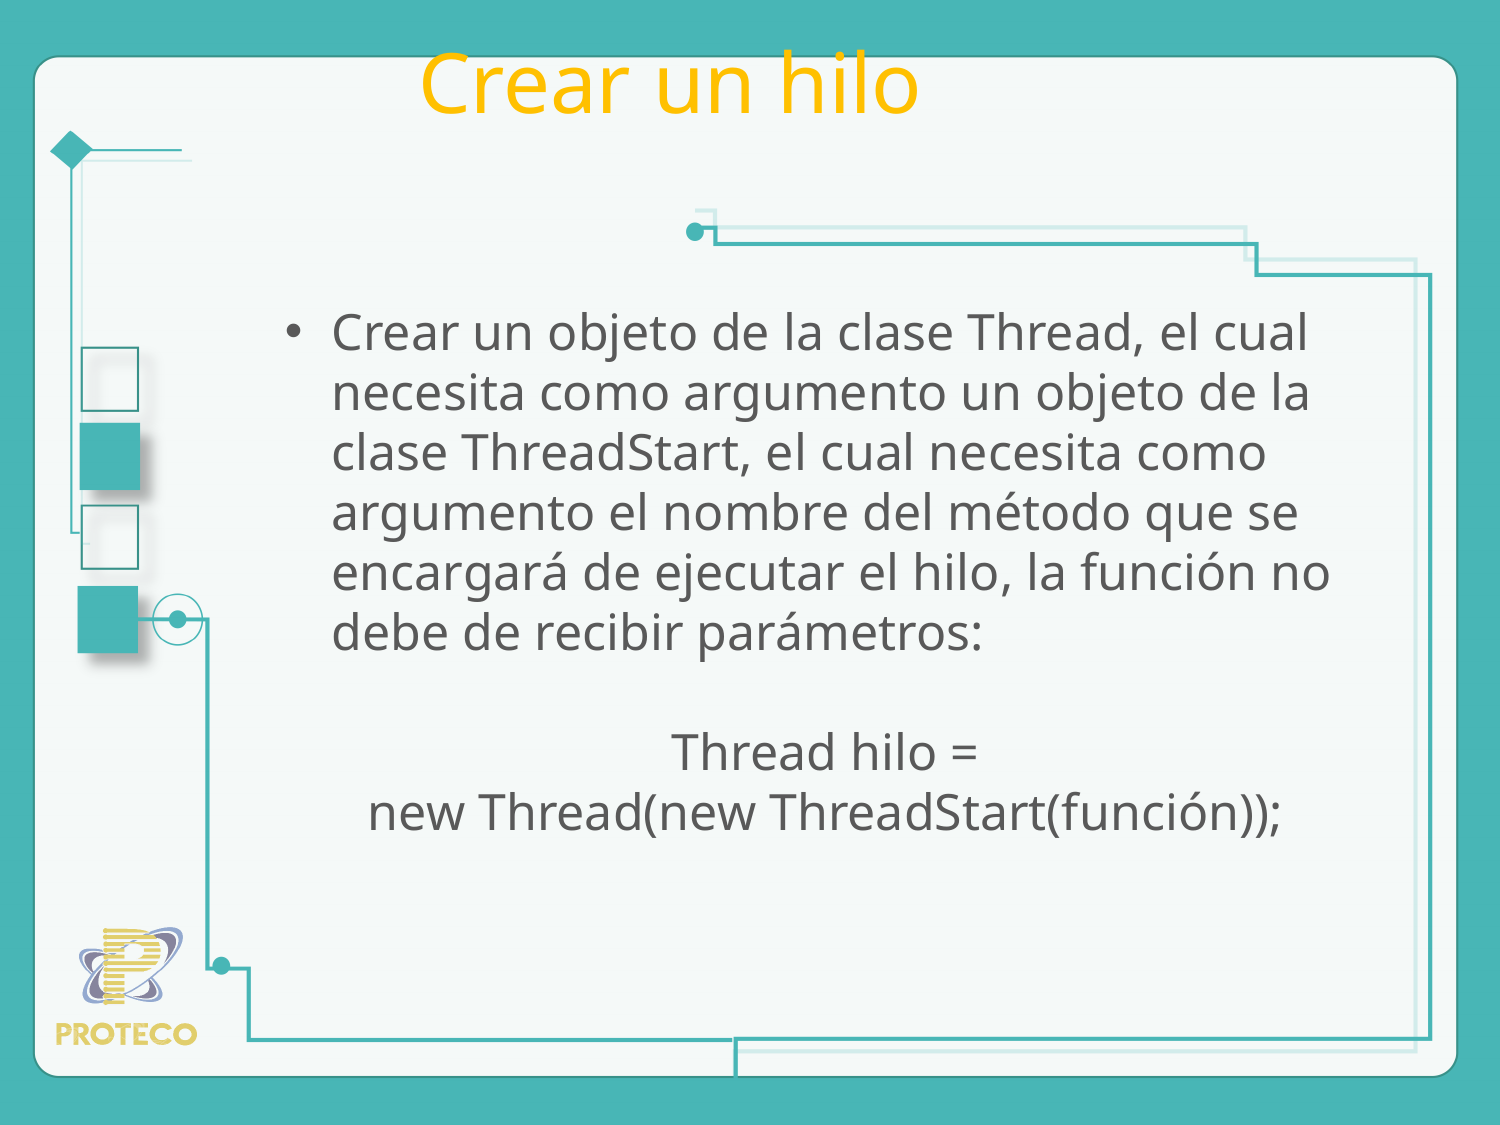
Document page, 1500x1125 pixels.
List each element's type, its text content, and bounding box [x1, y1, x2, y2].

picture [0, 0, 1500, 1125]
title Crear un hilo [403, 34, 1428, 187]
list Crear un objeto de la clase Thread, el cual necesita como argumento un objeto de la clase ThreadStart, el cual necesita como argumento el nombre del método que se encargará de ejecutar el hilo, la función no debe de recibir parámetros: Thread hilo = new Thread(new ThreadStart(función)); [270, 293, 1382, 1023]
